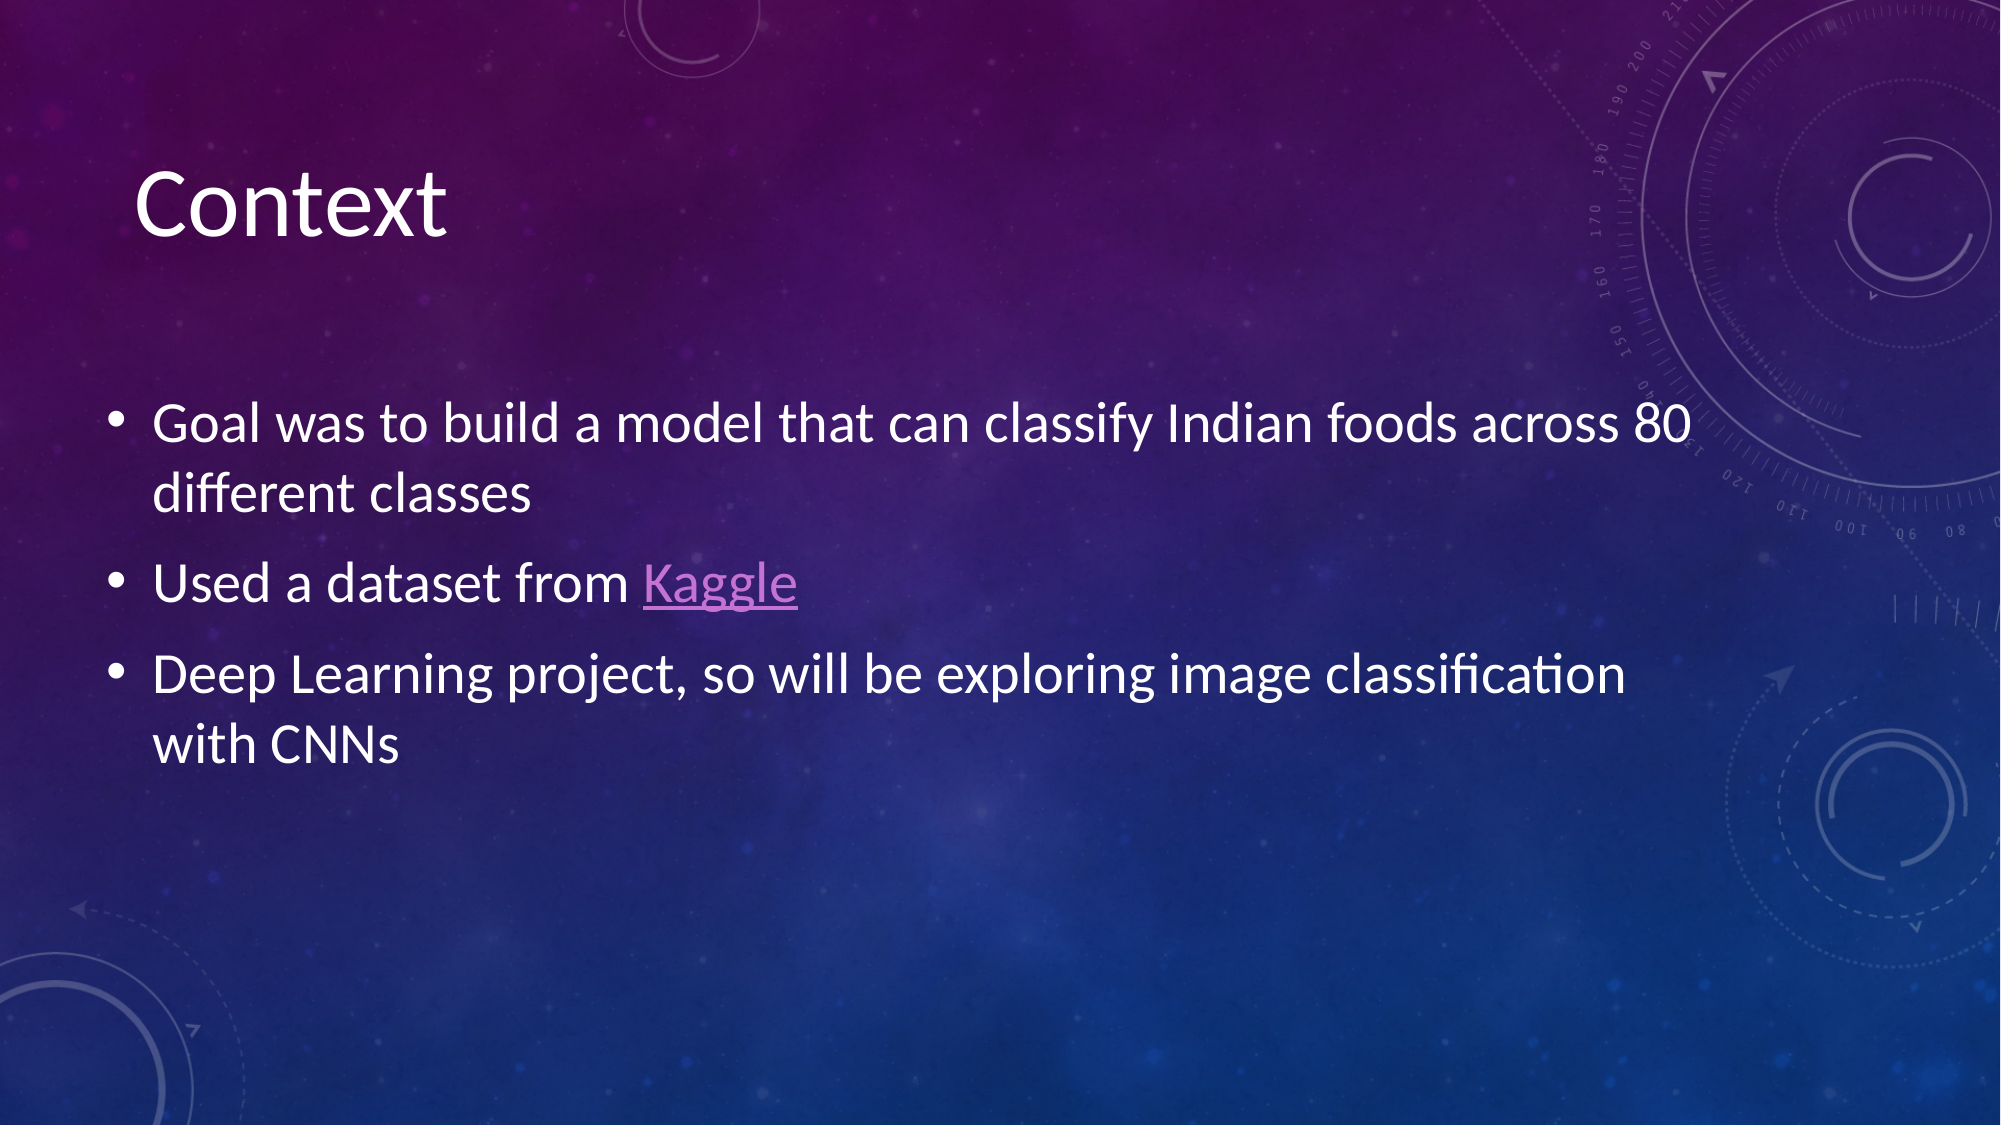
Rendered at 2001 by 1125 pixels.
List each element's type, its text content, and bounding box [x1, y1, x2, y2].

list Goal was to build a model that can classify Indian foods across 80 different classes Used a dataset from Kaggle Deep Learning project, so will be exploring image classification with CNNs [91, 278, 1753, 881]
picture [0, 0, 2001, 1125]
text_box Context [119, 128, 827, 264]
